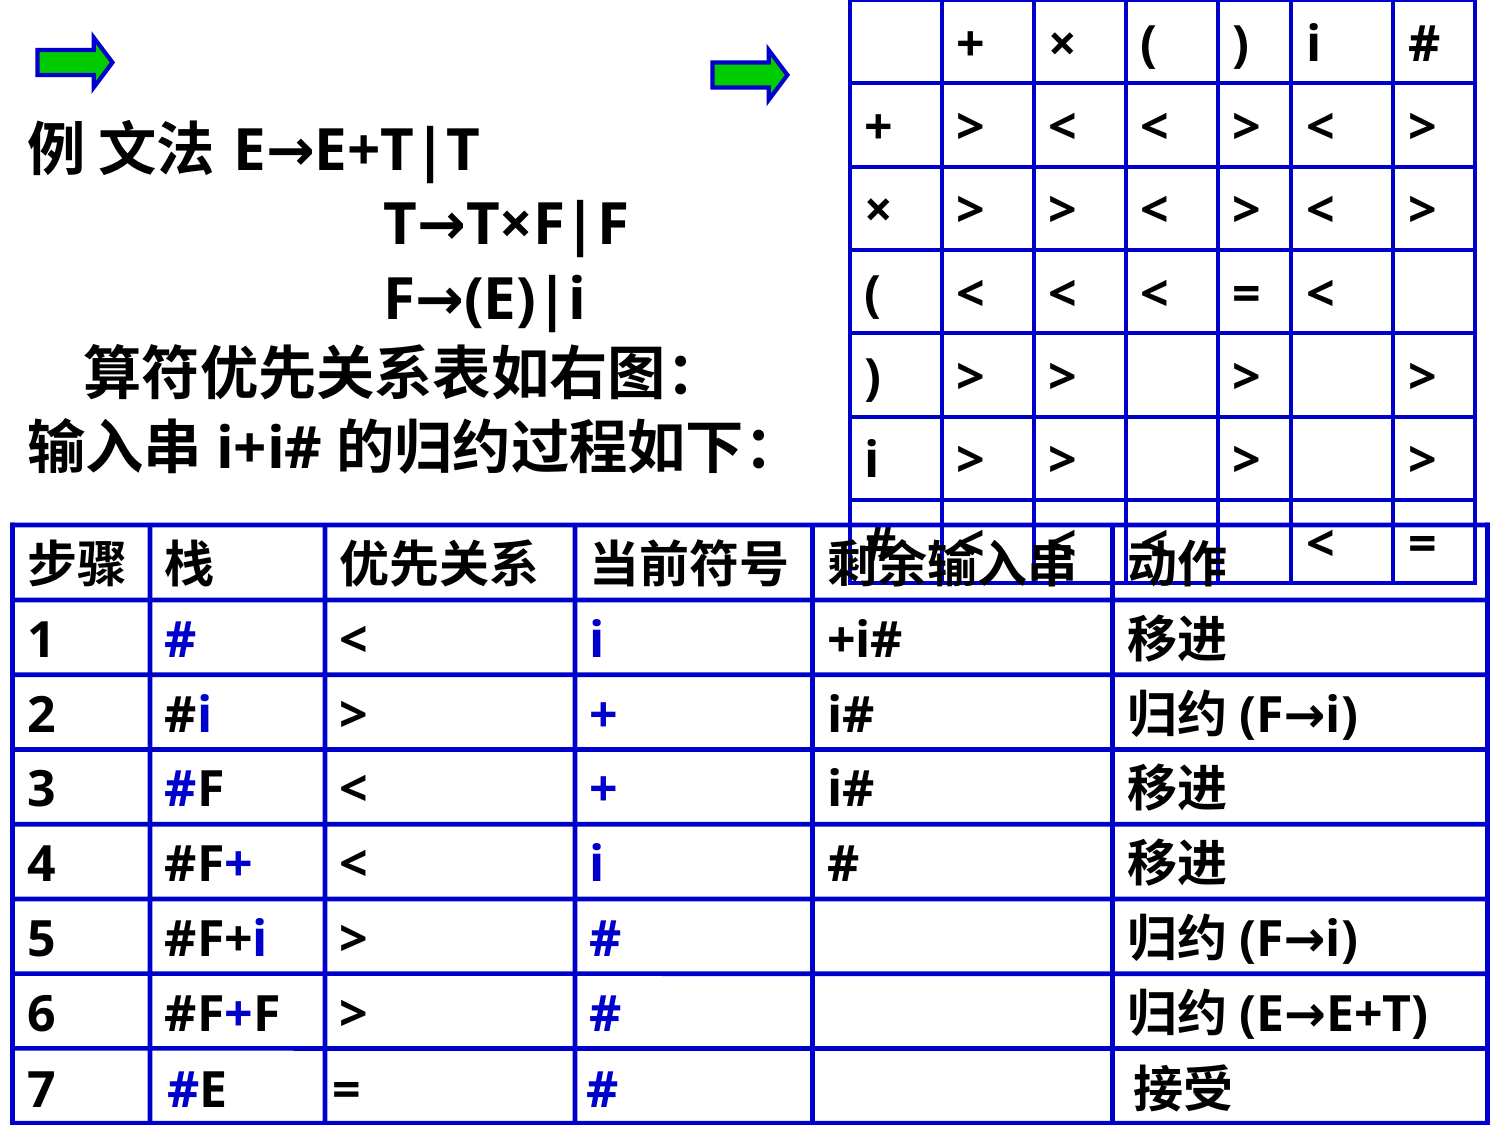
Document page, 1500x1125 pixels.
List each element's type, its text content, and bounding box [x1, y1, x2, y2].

table_cell > [1395, 169, 1473, 248]
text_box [12, 905, 1488, 974]
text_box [12, 681, 1488, 750]
table_cell > [1220, 419, 1289, 498]
table_cell ) [852, 335, 940, 415]
table_cell > [944, 335, 1032, 415]
text_box 例 文法 E→E+T|T T→T×F|F F→(E)|i 算符优先关系表如右图： 输入串i+i#的归约过程如下： [12, 112, 845, 513]
table_cell > [1036, 169, 1124, 248]
table_cell < [1128, 252, 1216, 331]
table_cell = [1220, 252, 1289, 331]
table_cell < [944, 252, 1032, 331]
table_cell = [1395, 502, 1473, 524]
text_box 动作 [1113, 526, 1487, 599]
table_cell < [1293, 169, 1391, 248]
table_header + [944, 2, 1032, 81]
text_box 优先关系 [325, 526, 574, 598]
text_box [12, 980, 1488, 1049]
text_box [12, 756, 1488, 825]
table_cell [1293, 335, 1391, 415]
table_cell [1293, 419, 1391, 498]
table_cell < [1036, 252, 1124, 331]
table_cell > [944, 419, 1032, 498]
table_header ) [1220, 2, 1289, 81]
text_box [12, 599, 1488, 675]
table_cell > [1036, 335, 1124, 415]
table_cell < [1293, 252, 1391, 331]
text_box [12, 830, 1488, 900]
table_cell < [1128, 85, 1216, 165]
table_header ( [1128, 2, 1216, 81]
text_box 当前符号 [575, 526, 812, 598]
table_cell [1395, 252, 1473, 331]
table_cell < [1036, 85, 1124, 165]
table_cell < [1293, 502, 1391, 524]
table_cell < [944, 502, 1032, 524]
text_box 栈 [151, 526, 324, 598]
text_box 剩余输入串 [813, 526, 1112, 598]
table_cell > [1395, 335, 1473, 415]
table_cell # [852, 502, 940, 524]
table_header × [1036, 2, 1124, 81]
table_cell [1128, 335, 1216, 415]
table_header # [1395, 2, 1473, 81]
table_cell ( [852, 252, 940, 331]
text_box 步骤 [13, 526, 150, 598]
table_header [852, 2, 940, 81]
table_cell > [1395, 419, 1473, 498]
table_cell > [1220, 85, 1289, 165]
table_cell × [852, 169, 940, 248]
table_cell > [1220, 169, 1289, 248]
table_cell [1128, 419, 1216, 498]
table_cell < [1036, 502, 1124, 524]
table_cell > [1220, 335, 1289, 415]
table_cell [1220, 502, 1289, 524]
table_cell > [1395, 85, 1473, 165]
table_cell < [1128, 169, 1216, 248]
table_cell > [944, 85, 1032, 165]
table_cell < [1128, 502, 1216, 524]
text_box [0, 1049, 1500, 1125]
text_box [37, 37, 113, 88]
text_box [712, 50, 788, 101]
table_cell < [1293, 85, 1391, 165]
table_cell i [852, 419, 940, 498]
table_cell > [1036, 419, 1124, 498]
table_cell + [852, 85, 940, 165]
table_cell > [944, 169, 1032, 248]
table_header i [1293, 2, 1391, 81]
